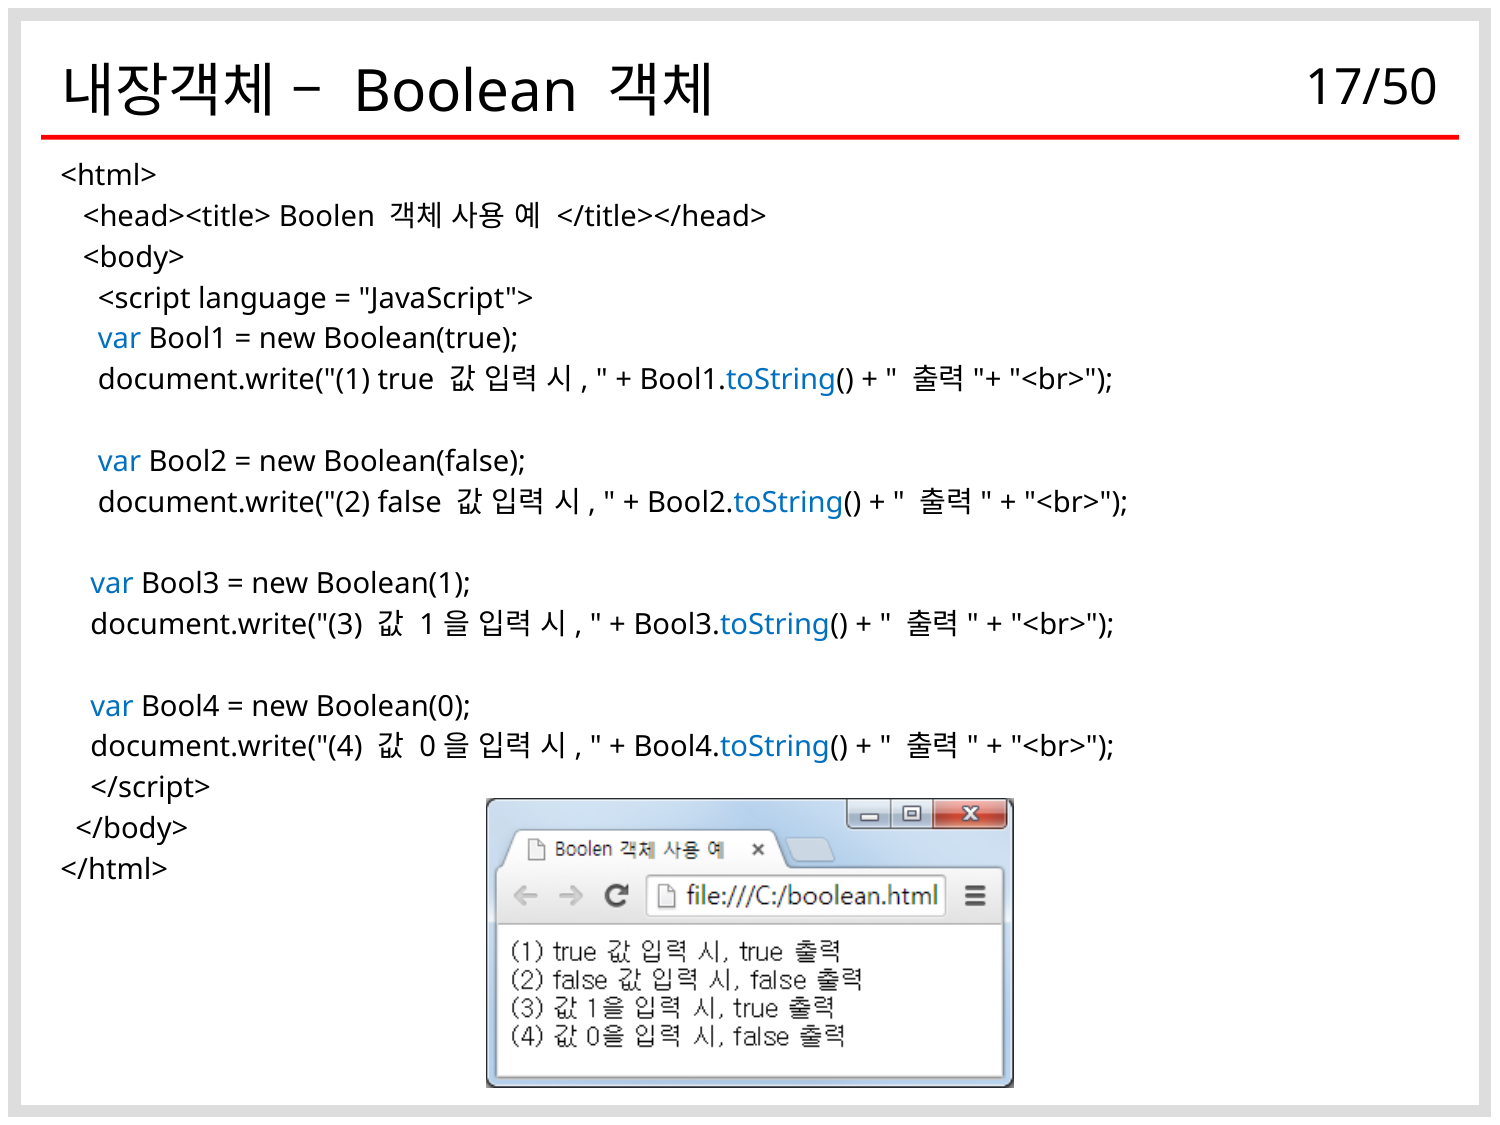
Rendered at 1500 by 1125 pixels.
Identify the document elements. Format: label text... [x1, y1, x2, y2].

list <html> <head><title> Boolen 객체 사용 예 </title></head> <body> <script language = "JavaScript"> var Bool1 = new Boolean(true); document.write("(1) true 값 입력 시, " + Bool1.toString() + " 출력"+ "<br>"); var Bool2 = new Boolean(false); document.write("(2) false 값 입력 시, " + Bool2.toString() + " 출력" + "<br>"); var Bool3 = new Boolean(1); document.write("(3) 값 1을 입력 시, " + Bool3.toString() + " 출력" + "<br>"); var Bool4 = new Boolean(0); document.write("(4) 값 0을 입력 시, " + Bool4.toString() + " 출력" + "<br>"); </script> </body> </html> [45, 149, 1455, 959]
text_box [0, 0, 1500, 75]
picture [486, 798, 1014, 1089]
title 내장객체 – Boolean 객체 [46, 75, 1243, 131]
